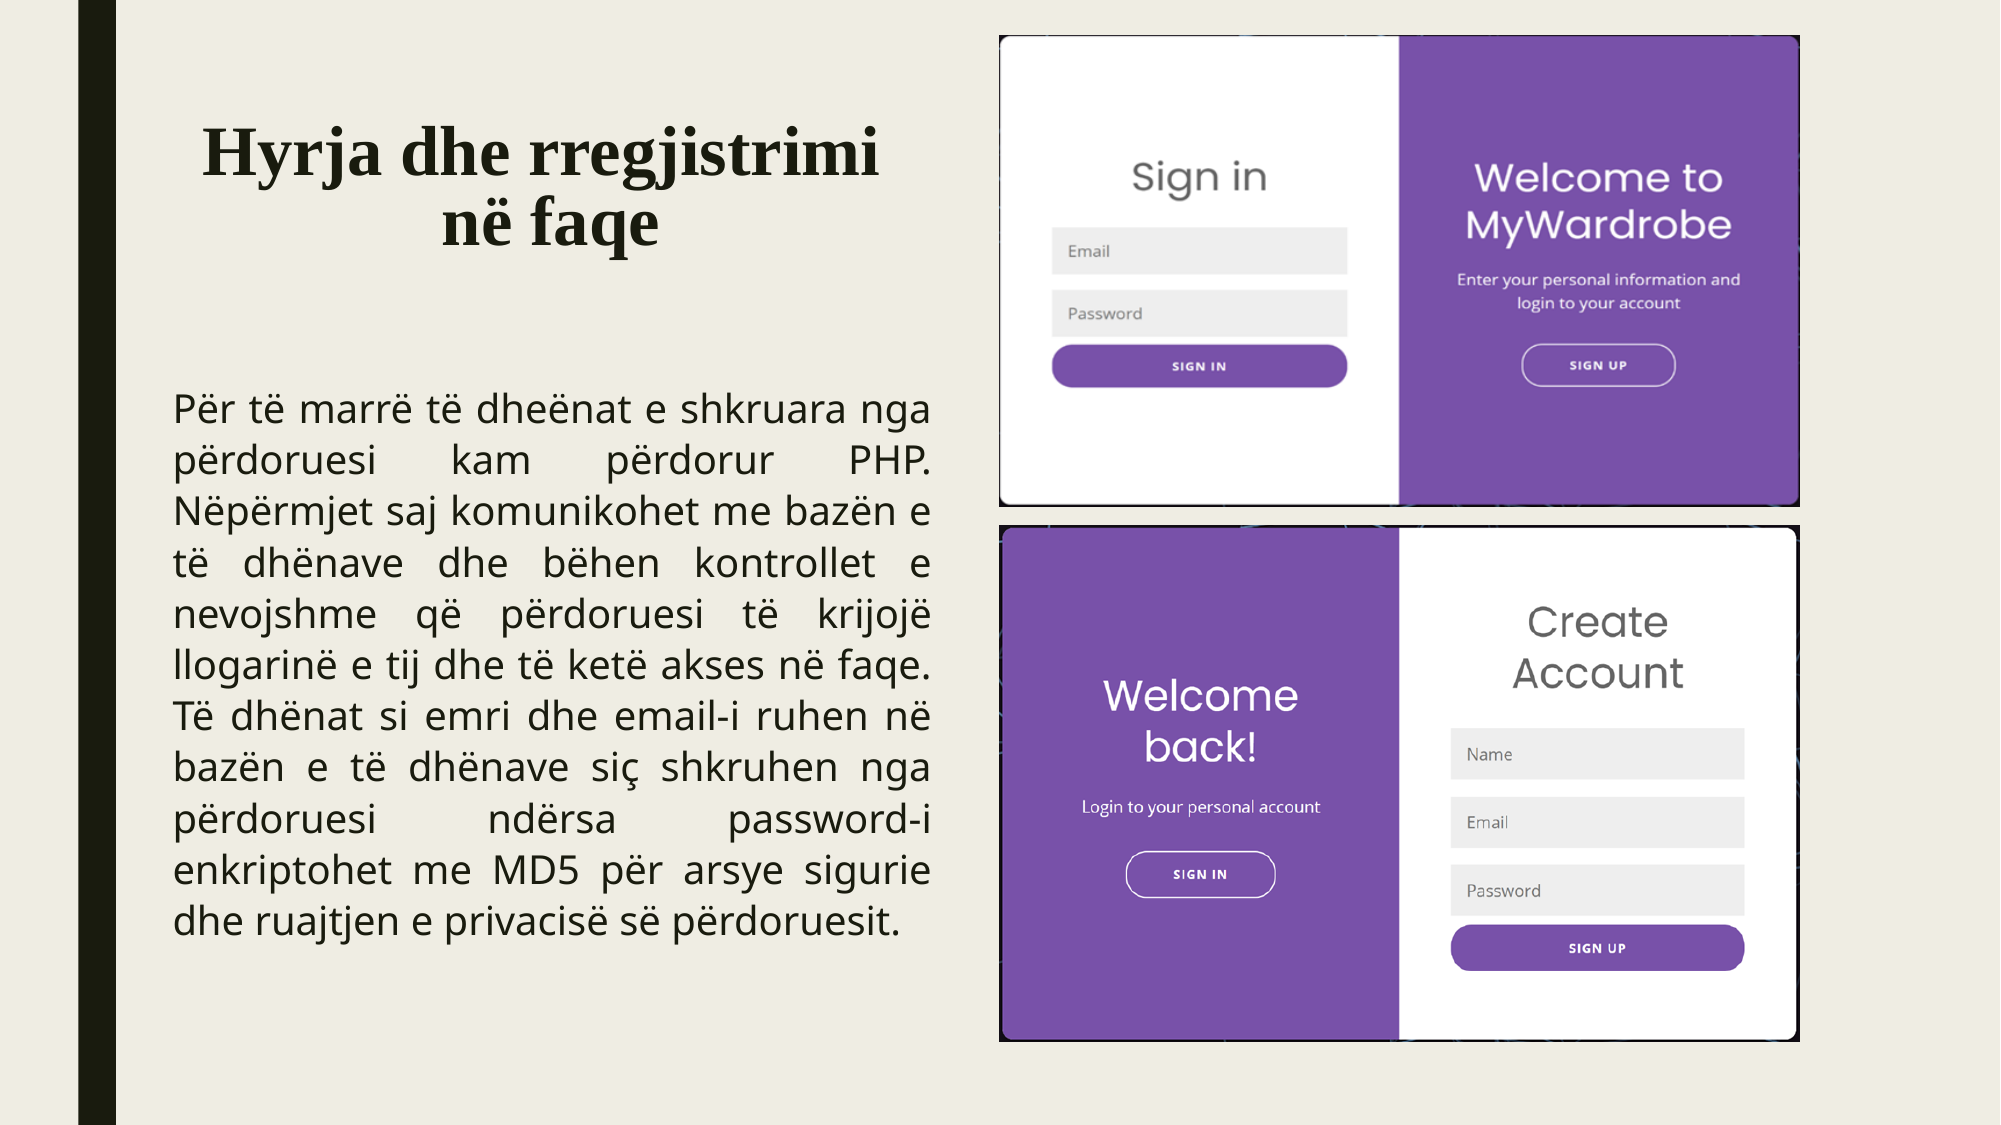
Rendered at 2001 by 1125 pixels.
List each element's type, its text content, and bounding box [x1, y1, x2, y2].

title Hyrja dhe rregjistrimi në faqe [170, 112, 931, 357]
picture [999, 35, 1800, 507]
list Për të marrë të dheënat e shkruara nga përdoruesi kam përdorur PHP. Nëpërmjet saj komunikohet me bazën e të dhënave dhe bëhen kontrollet e nevojshme që përdoruesi të krijojë llogarinë e tij dhe të ketë akses në faqe. Të dhënat si emri dhe email-i ruhen në bazën e të dhënave siç shkruhen nga përdoruesi ndërsa password-i enkriptohet me MD5 për arsye sigurie dhe ruajtjen e privacisë së përdoruesit. [157, 375, 948, 963]
picture [999, 525, 1800, 1042]
